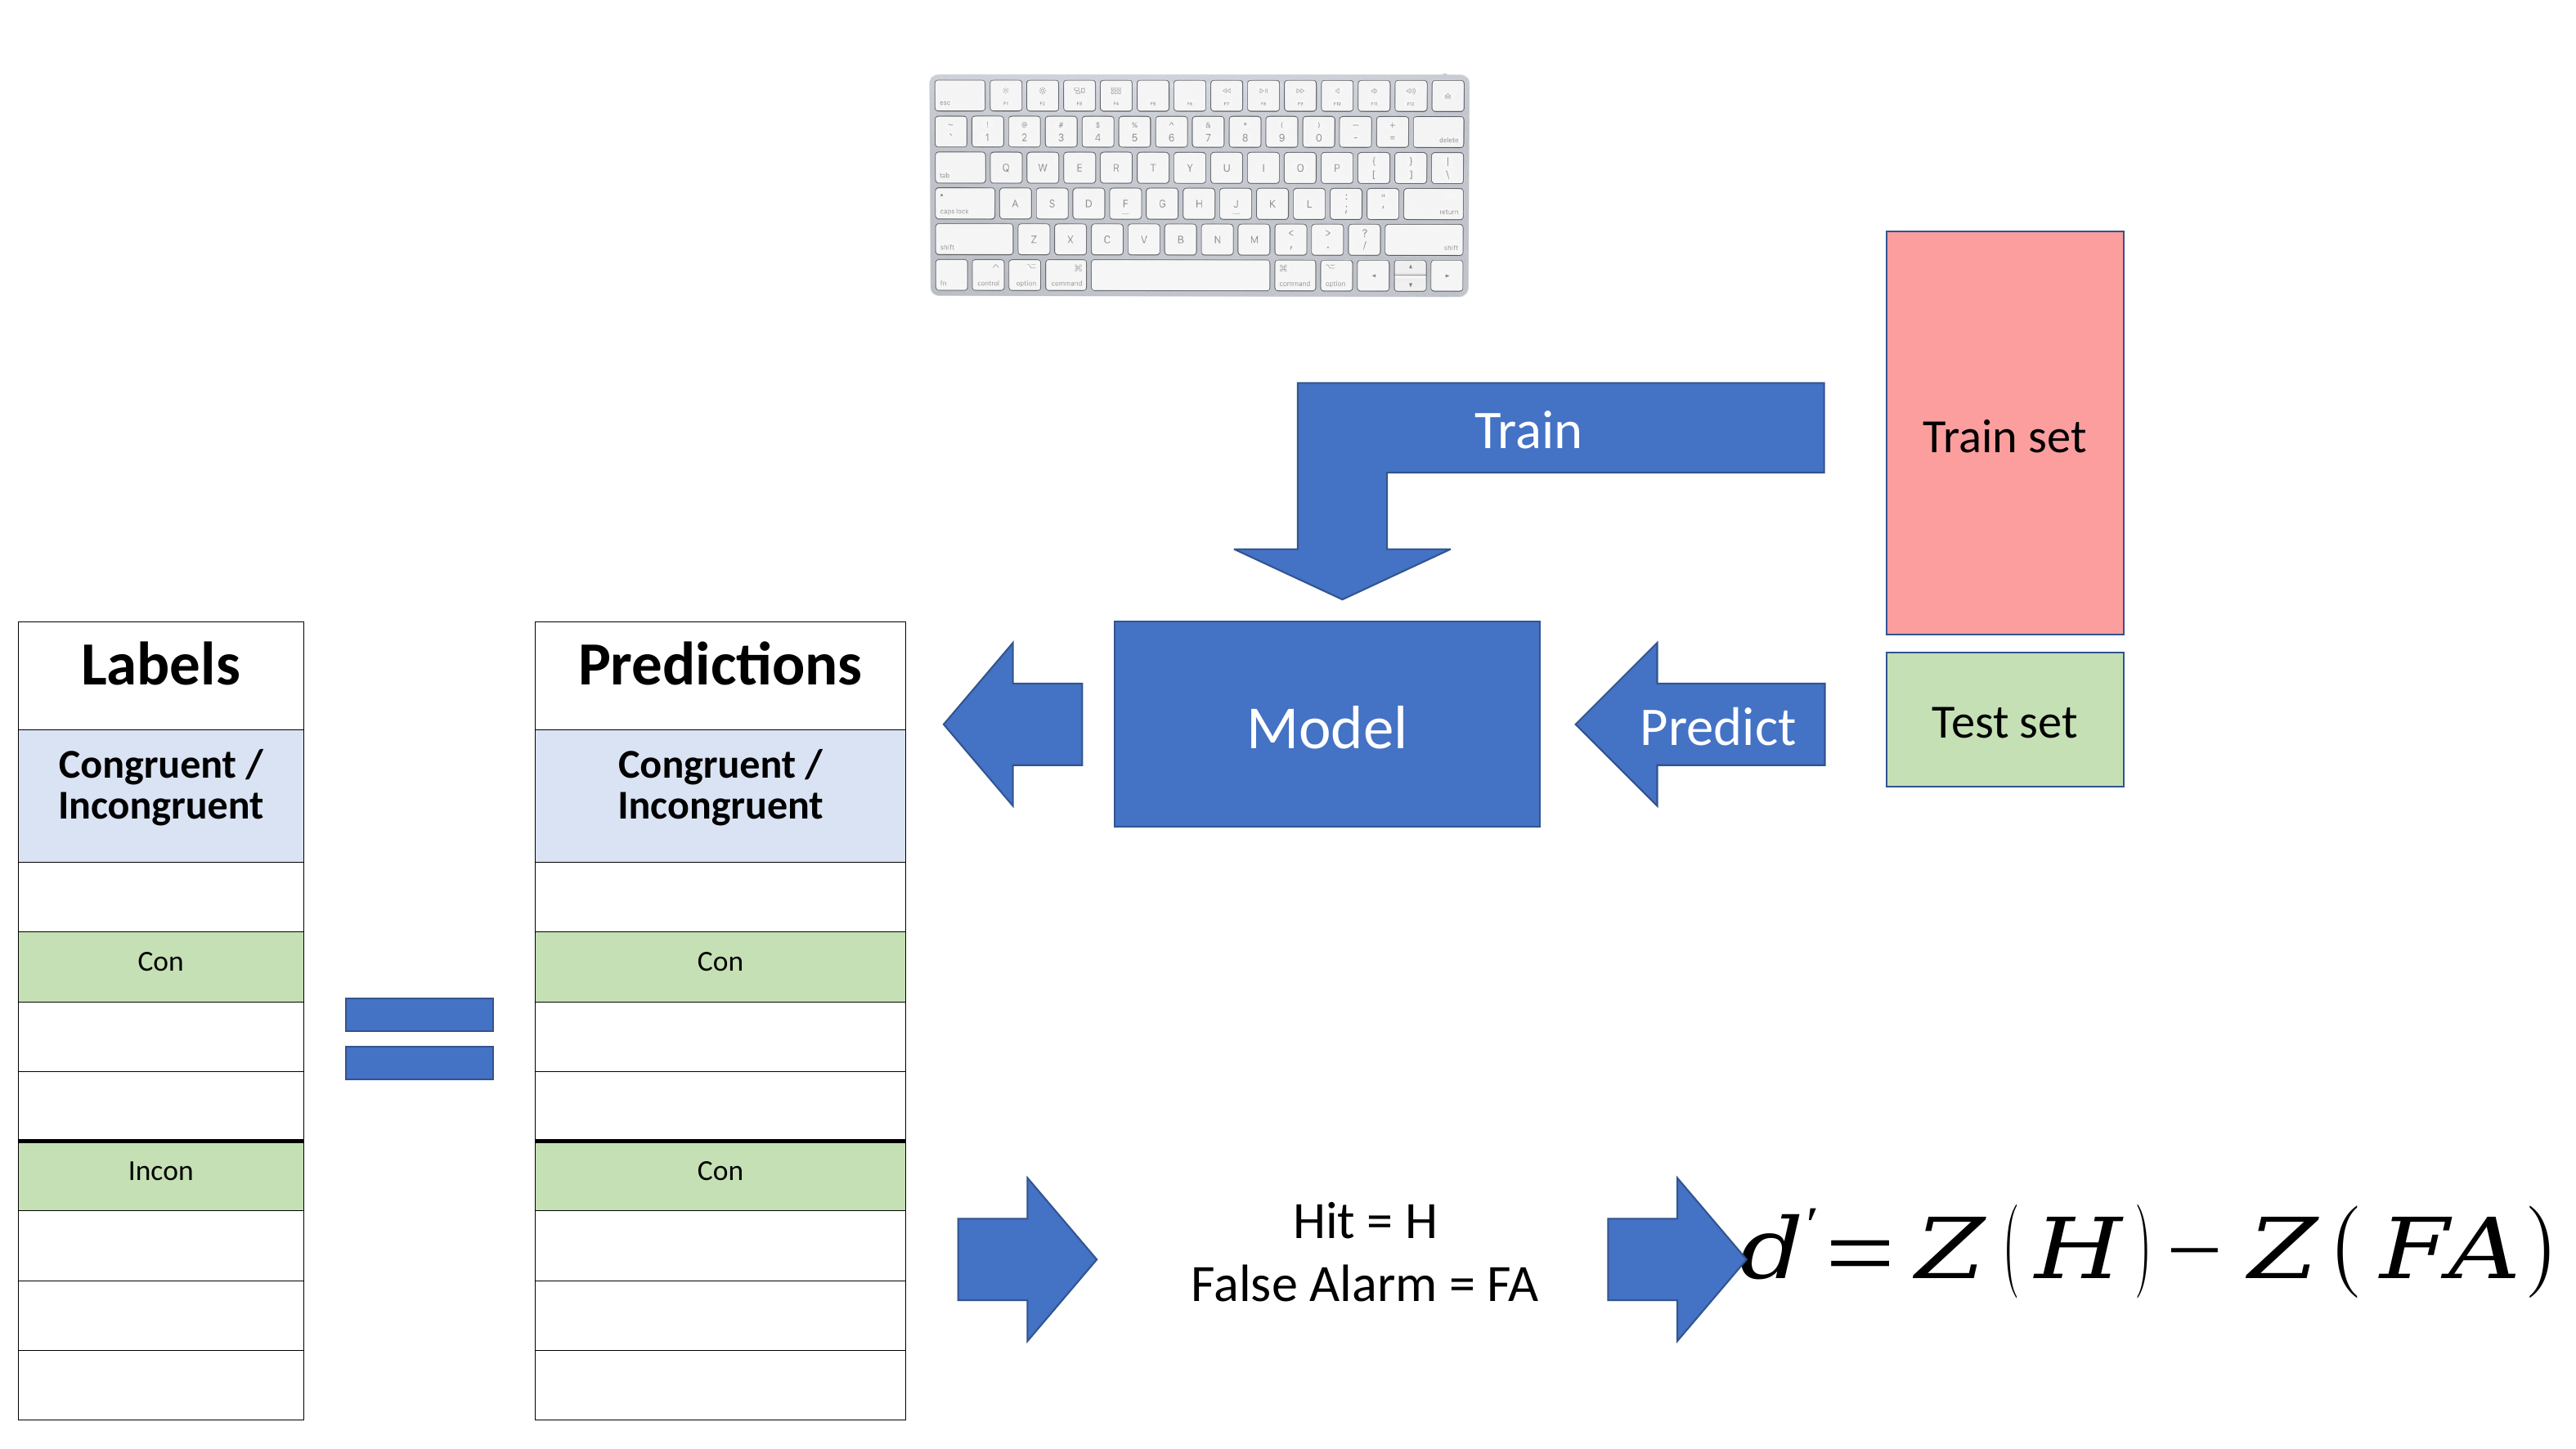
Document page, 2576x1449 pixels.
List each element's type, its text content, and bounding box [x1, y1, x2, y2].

table_cell [536, 1072, 905, 1139]
table_cell Con [536, 932, 905, 1002]
table_cell [19, 1072, 303, 1139]
table_cell [19, 863, 303, 931]
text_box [943, 1178, 1097, 1342]
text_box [943, 642, 1097, 806]
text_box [1593, 1178, 1747, 1342]
table_cell [19, 1351, 303, 1420]
table_cell [19, 1281, 303, 1350]
table_cell [536, 863, 905, 931]
picture [927, 73, 1470, 298]
table_cell Con [19, 932, 303, 1002]
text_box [1575, 642, 1851, 806]
table_cell [19, 1003, 303, 1071]
table_cell Congruent / Incongruent [536, 730, 905, 862]
table_cell [536, 1281, 905, 1350]
text_box [345, 998, 494, 1032]
table_cell Con [536, 1143, 905, 1210]
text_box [1234, 383, 1824, 600]
table_cell [536, 1003, 905, 1071]
table_cell Incon [19, 1143, 303, 1210]
table_cell Congruent / Incongruent [19, 730, 303, 862]
table_header Predictions [536, 622, 905, 729]
table_header Labels [19, 622, 303, 729]
table_cell [536, 1351, 905, 1420]
table_cell [19, 1211, 303, 1281]
text_box Model [1114, 621, 1541, 828]
text_box Hit = H False Alarm = FA [1124, 1179, 1593, 1318]
table_cell [536, 1211, 905, 1281]
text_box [1886, 231, 2124, 787]
text_box [345, 1046, 494, 1080]
